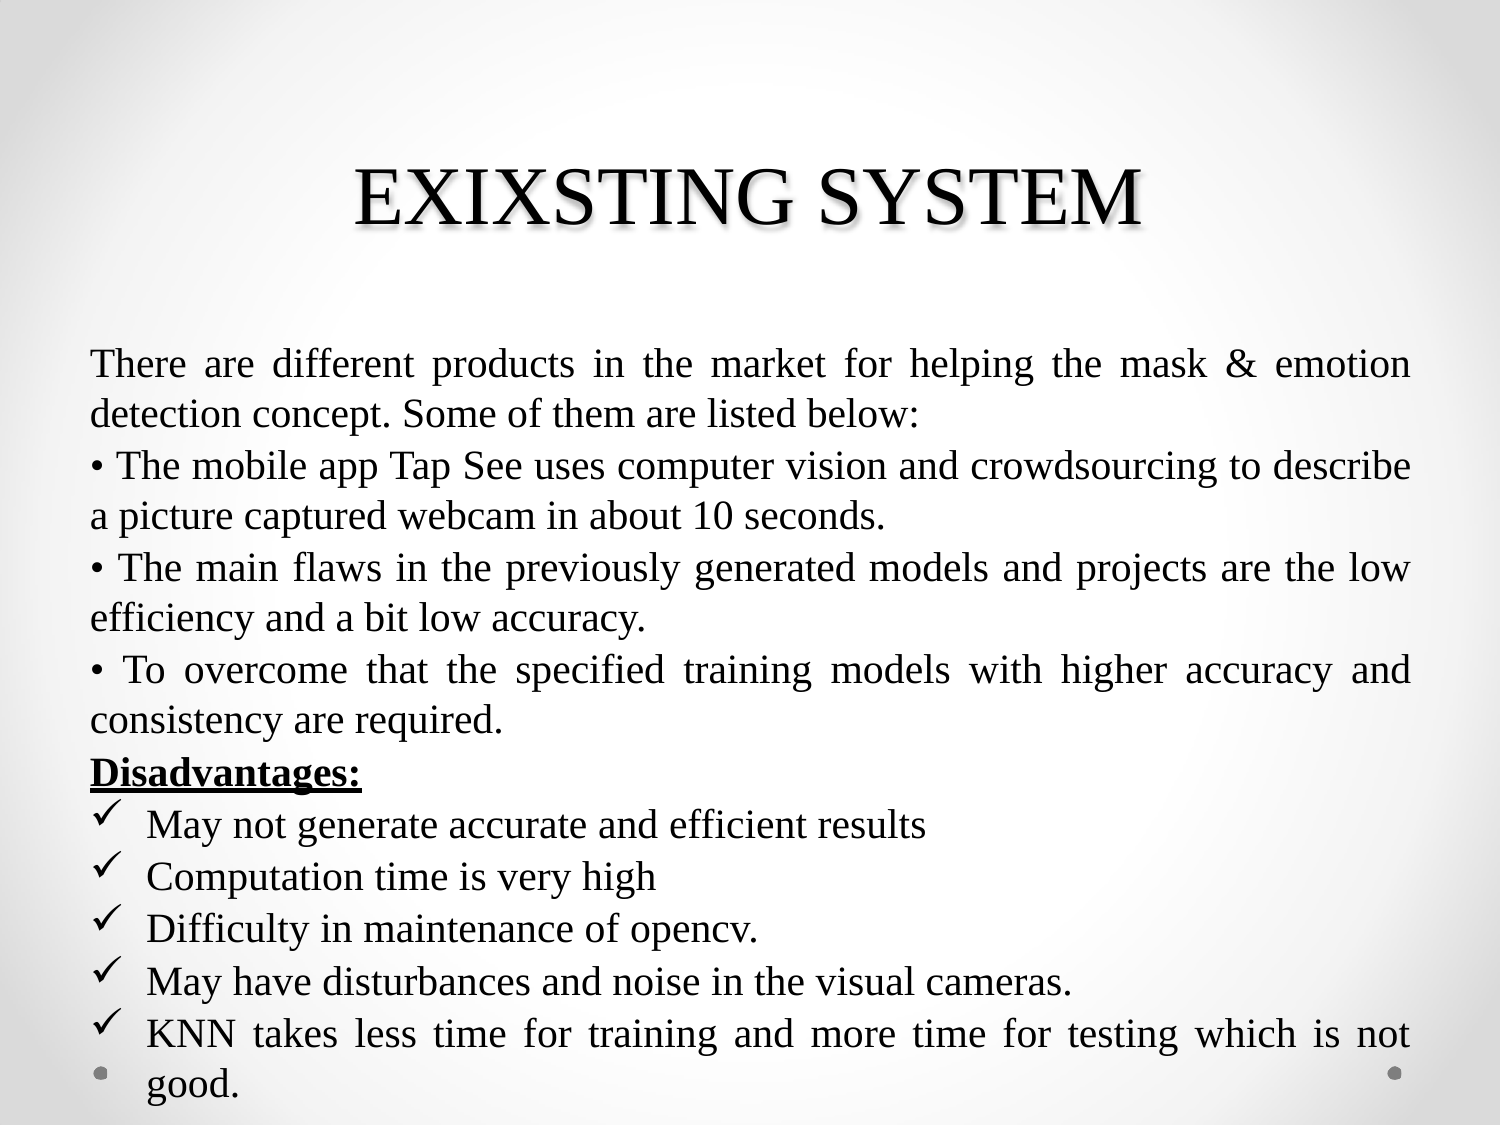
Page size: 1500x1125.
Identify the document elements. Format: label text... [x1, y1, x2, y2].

text_box There are different products in the market for helping the mask & emotion detection concept. Some of them are listed below: • The mobile app Tap See uses computer vision and crowdsourcing to describe a picture captured webcam in about 10 seconds. • The main flaws in the previously generated models and projects are the low efficiency and a bit low accuracy. • To overcome that the specified training models with higher accuracy and consistency are required. Disadvantages: May not generate accurate and efficient results Computation time is very high Difficulty in maintenance of opencv. May have disturbances and noise in the visual cameras. KNN takes less time for training and more time for testing which is not good. [87, 333, 1413, 1106]
title EXIXSTING SYSTEM [351, 139, 1150, 330]
picture [0, 0, 1500, 1125]
text_box [295, 116, 1204, 306]
